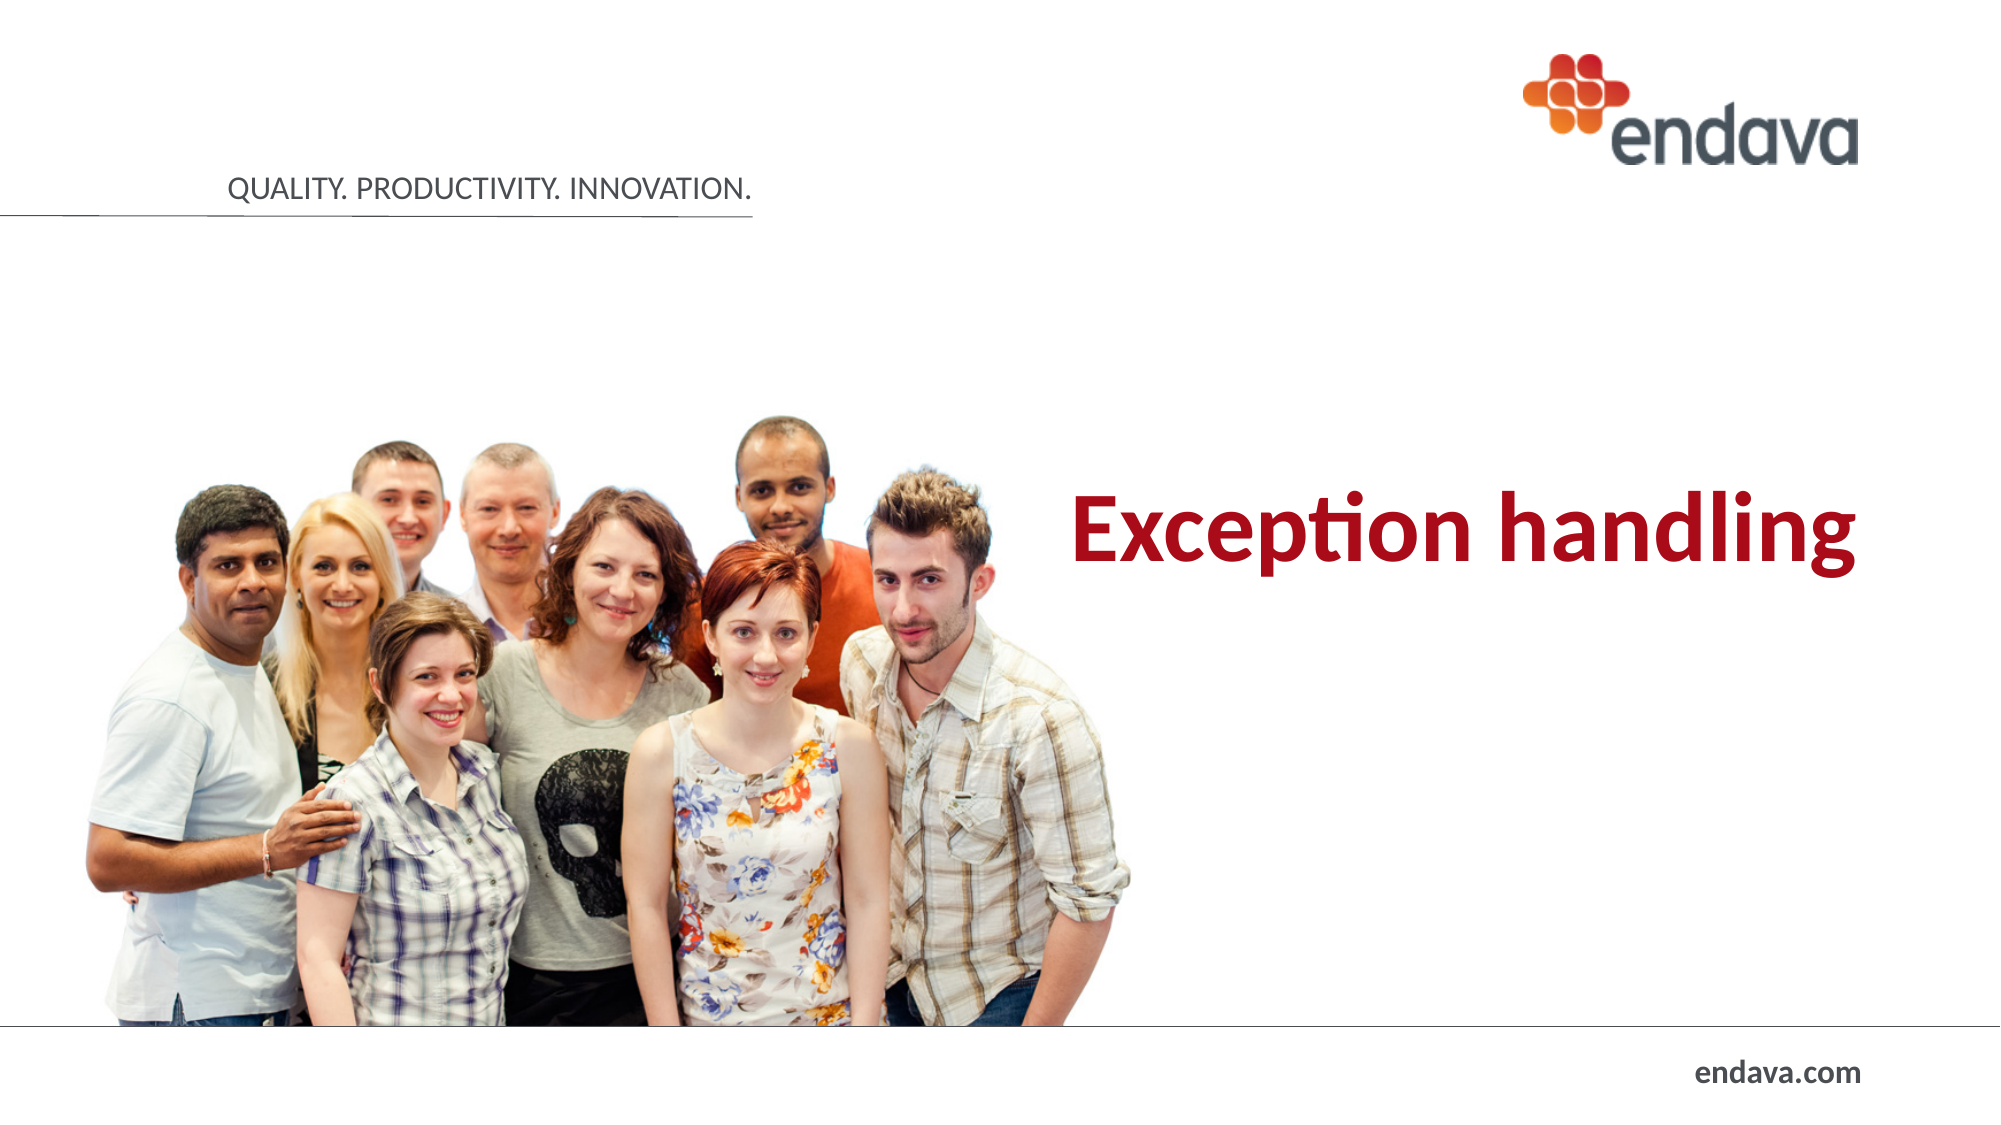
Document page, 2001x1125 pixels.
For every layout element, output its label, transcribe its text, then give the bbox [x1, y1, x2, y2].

picture [0, 54, 1858, 1026]
title Exception handling [906, 362, 1858, 591]
